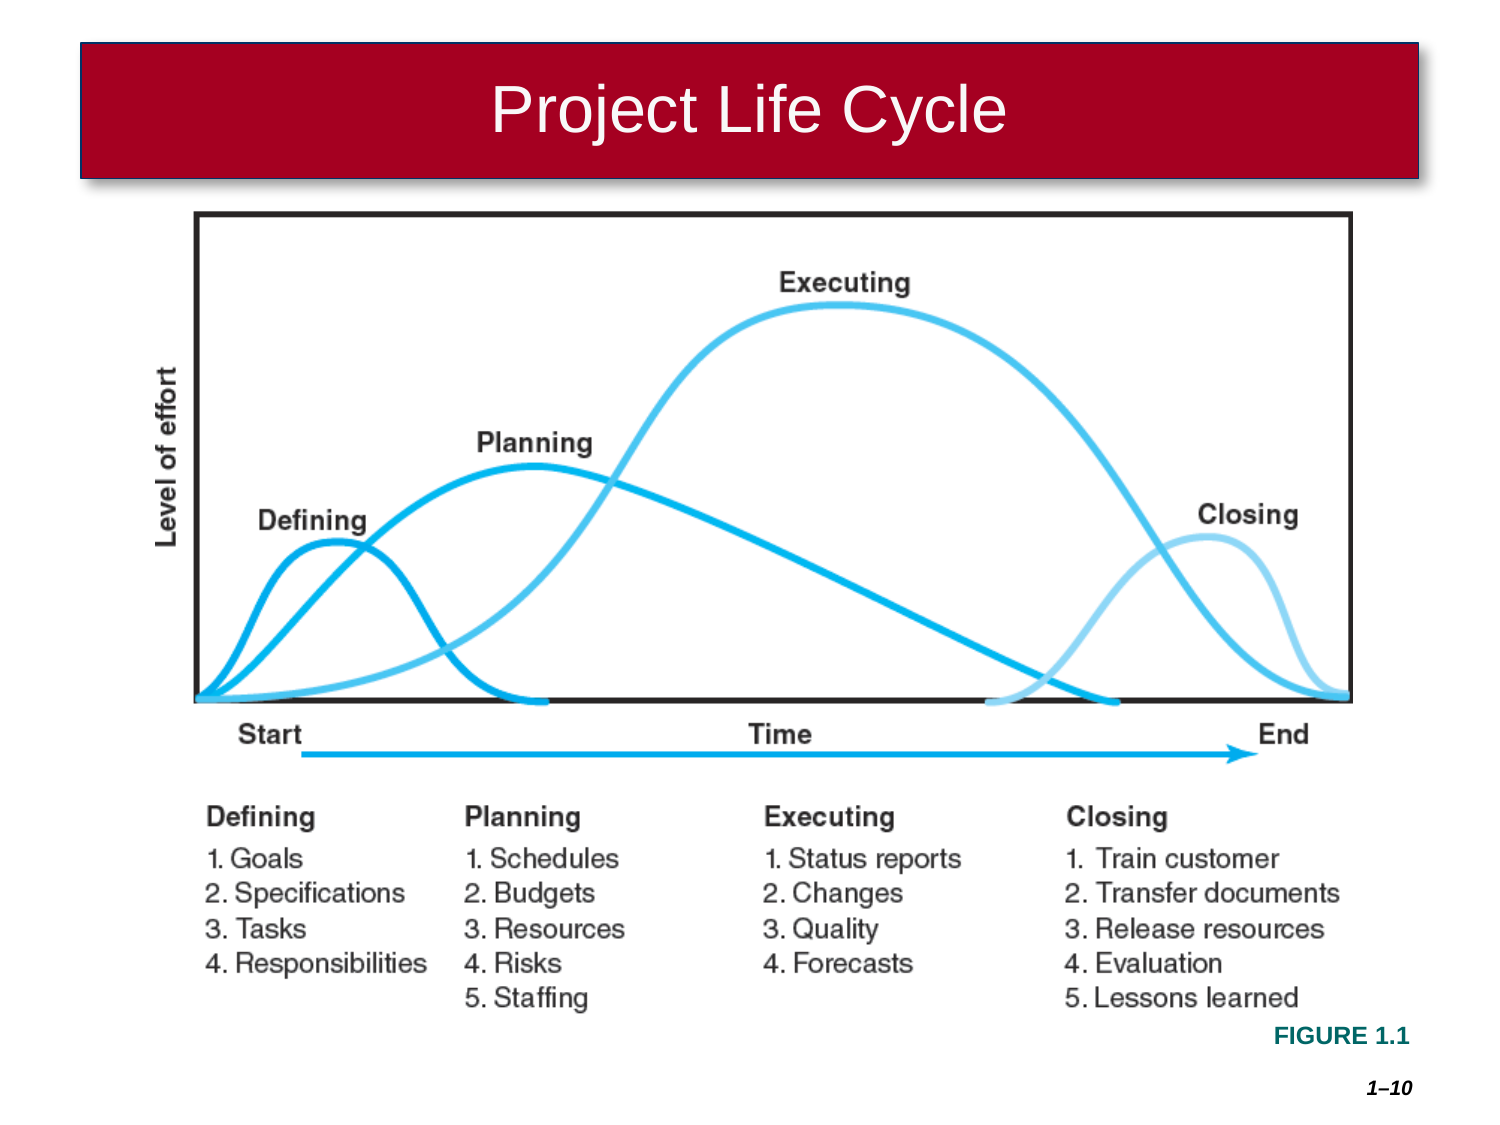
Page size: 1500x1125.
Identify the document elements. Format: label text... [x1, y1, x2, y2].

picture [155, 207, 1353, 1018]
text_box FIGURE 1.1 [1215, 1012, 1425, 1058]
title Project Life Cycle [80, 42, 1419, 179]
slide_number 1–10 [1065, 1074, 1413, 1100]
